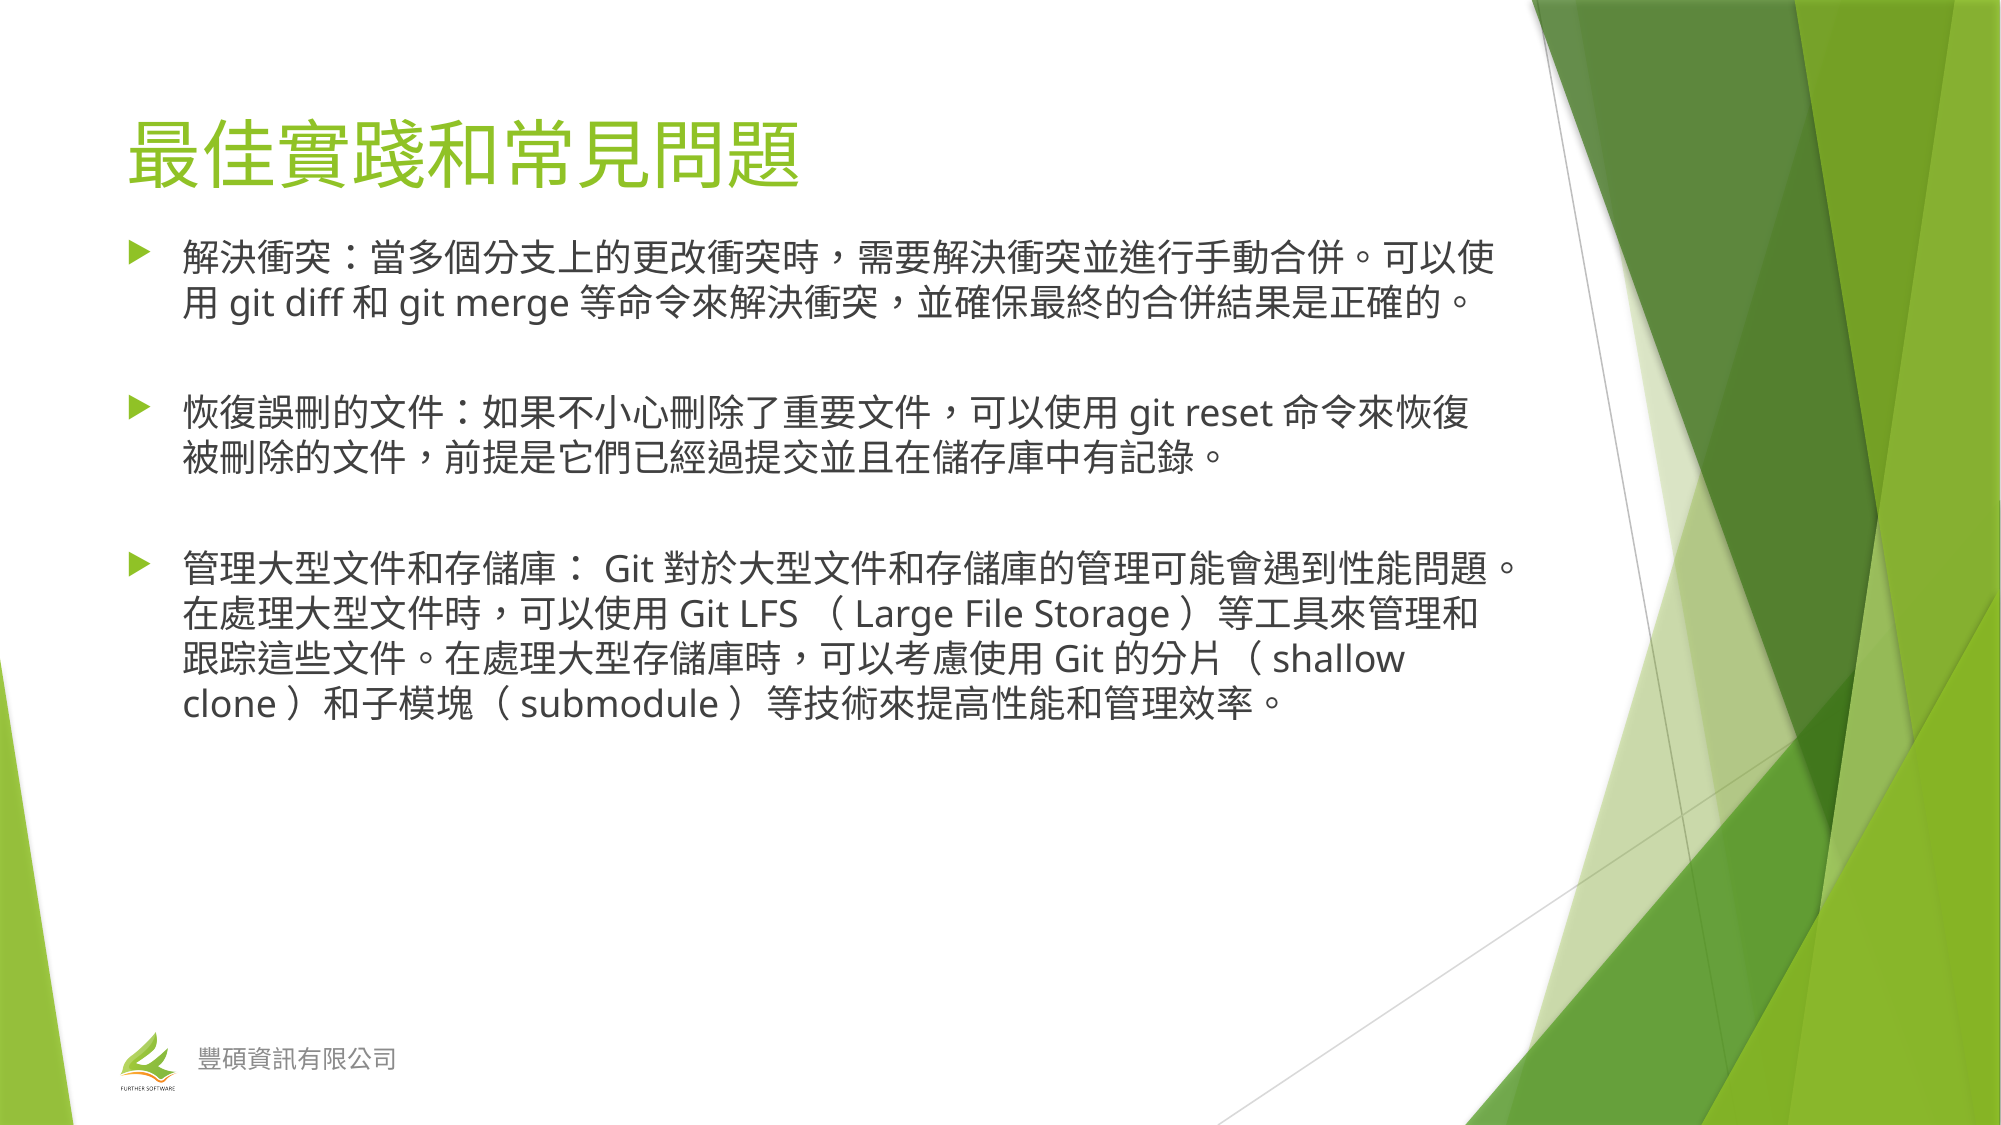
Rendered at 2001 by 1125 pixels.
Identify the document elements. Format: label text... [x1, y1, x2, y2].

picture [110, 1023, 184, 1097]
footer 豐碩資訊有限公司 [183, 1028, 1145, 1089]
list 解決衝突：當多個分支上的更改衝突時，需要解決衝突並進行手動合併。可以使用git diff和git merge等命令來解決衝突，並確保最終的合併結果是正確的。 恢復誤刪的文件：如果不小心刪除了重要文件，可以使用git reset命令來恢復被刪除的文件，前提是它們已經過提交並且在儲存庫中有記錄。 管理大型文件和存儲庫：Git對於大型文件和存儲庫的管理可能會遇到性能問題。在處理大型文件時，可以使用Git LFS（Large File Storage）等工具來管理和跟踪這些文件。在處理大型存儲庫時，可以考慮使用Git的分片（shallow clone）和子模塊（submodule）等技術來提高性能和管理效率。 [111, 226, 1522, 1029]
title 最佳實踐和常見問題 [111, 99, 1522, 226]
